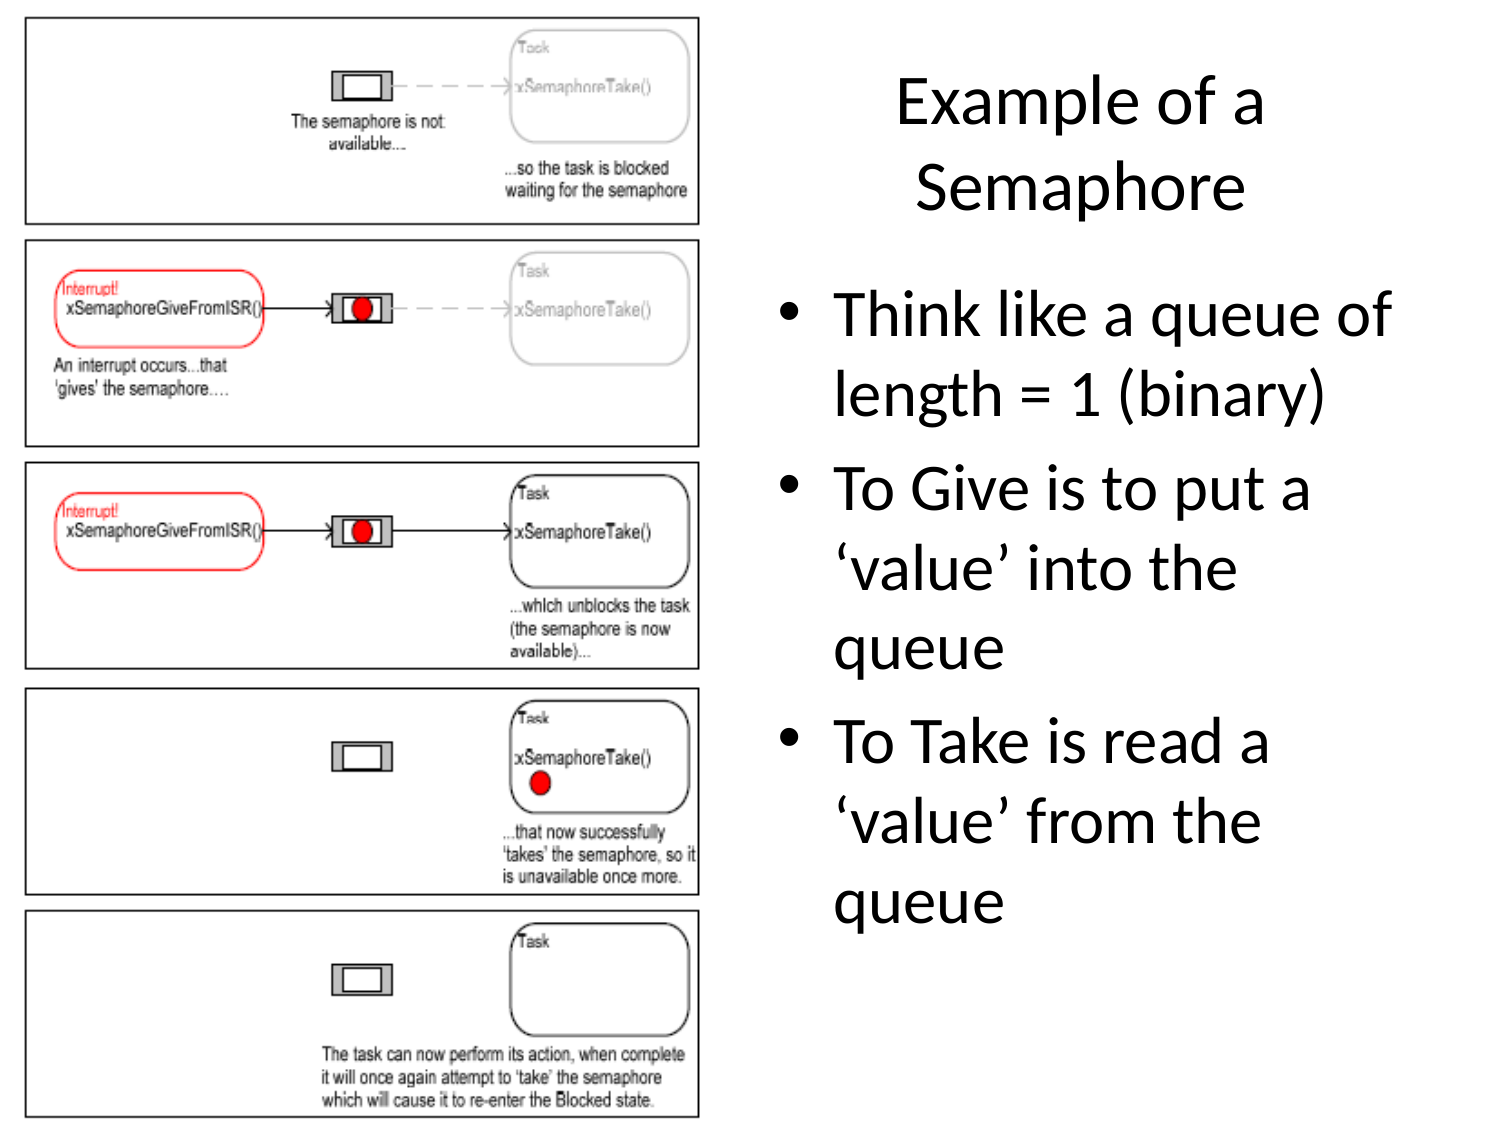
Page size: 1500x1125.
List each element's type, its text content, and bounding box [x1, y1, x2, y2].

title Example of a Semaphore [737, 45, 1425, 233]
list Think like a queue of length = 1 (binary) To Give is to put a ‘value’ into the queue To Take is read a ‘value’ from the queue [762, 262, 1425, 1075]
picture [0, 0, 726, 1125]
